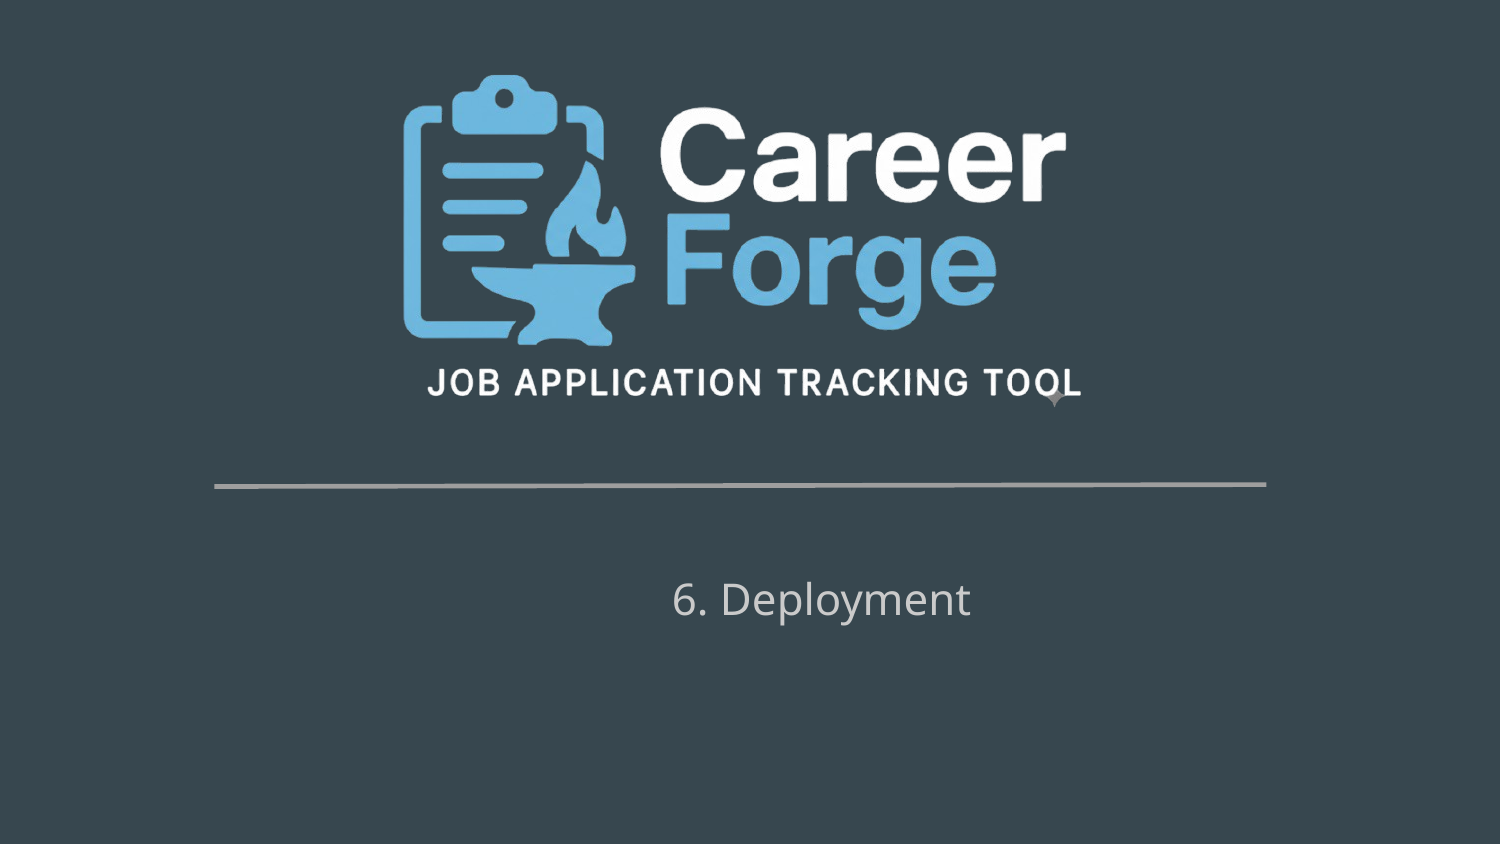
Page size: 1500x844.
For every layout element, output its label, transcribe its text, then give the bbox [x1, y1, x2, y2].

list 6. Deployment [144, 549, 1424, 680]
picture [400, 66, 1081, 423]
